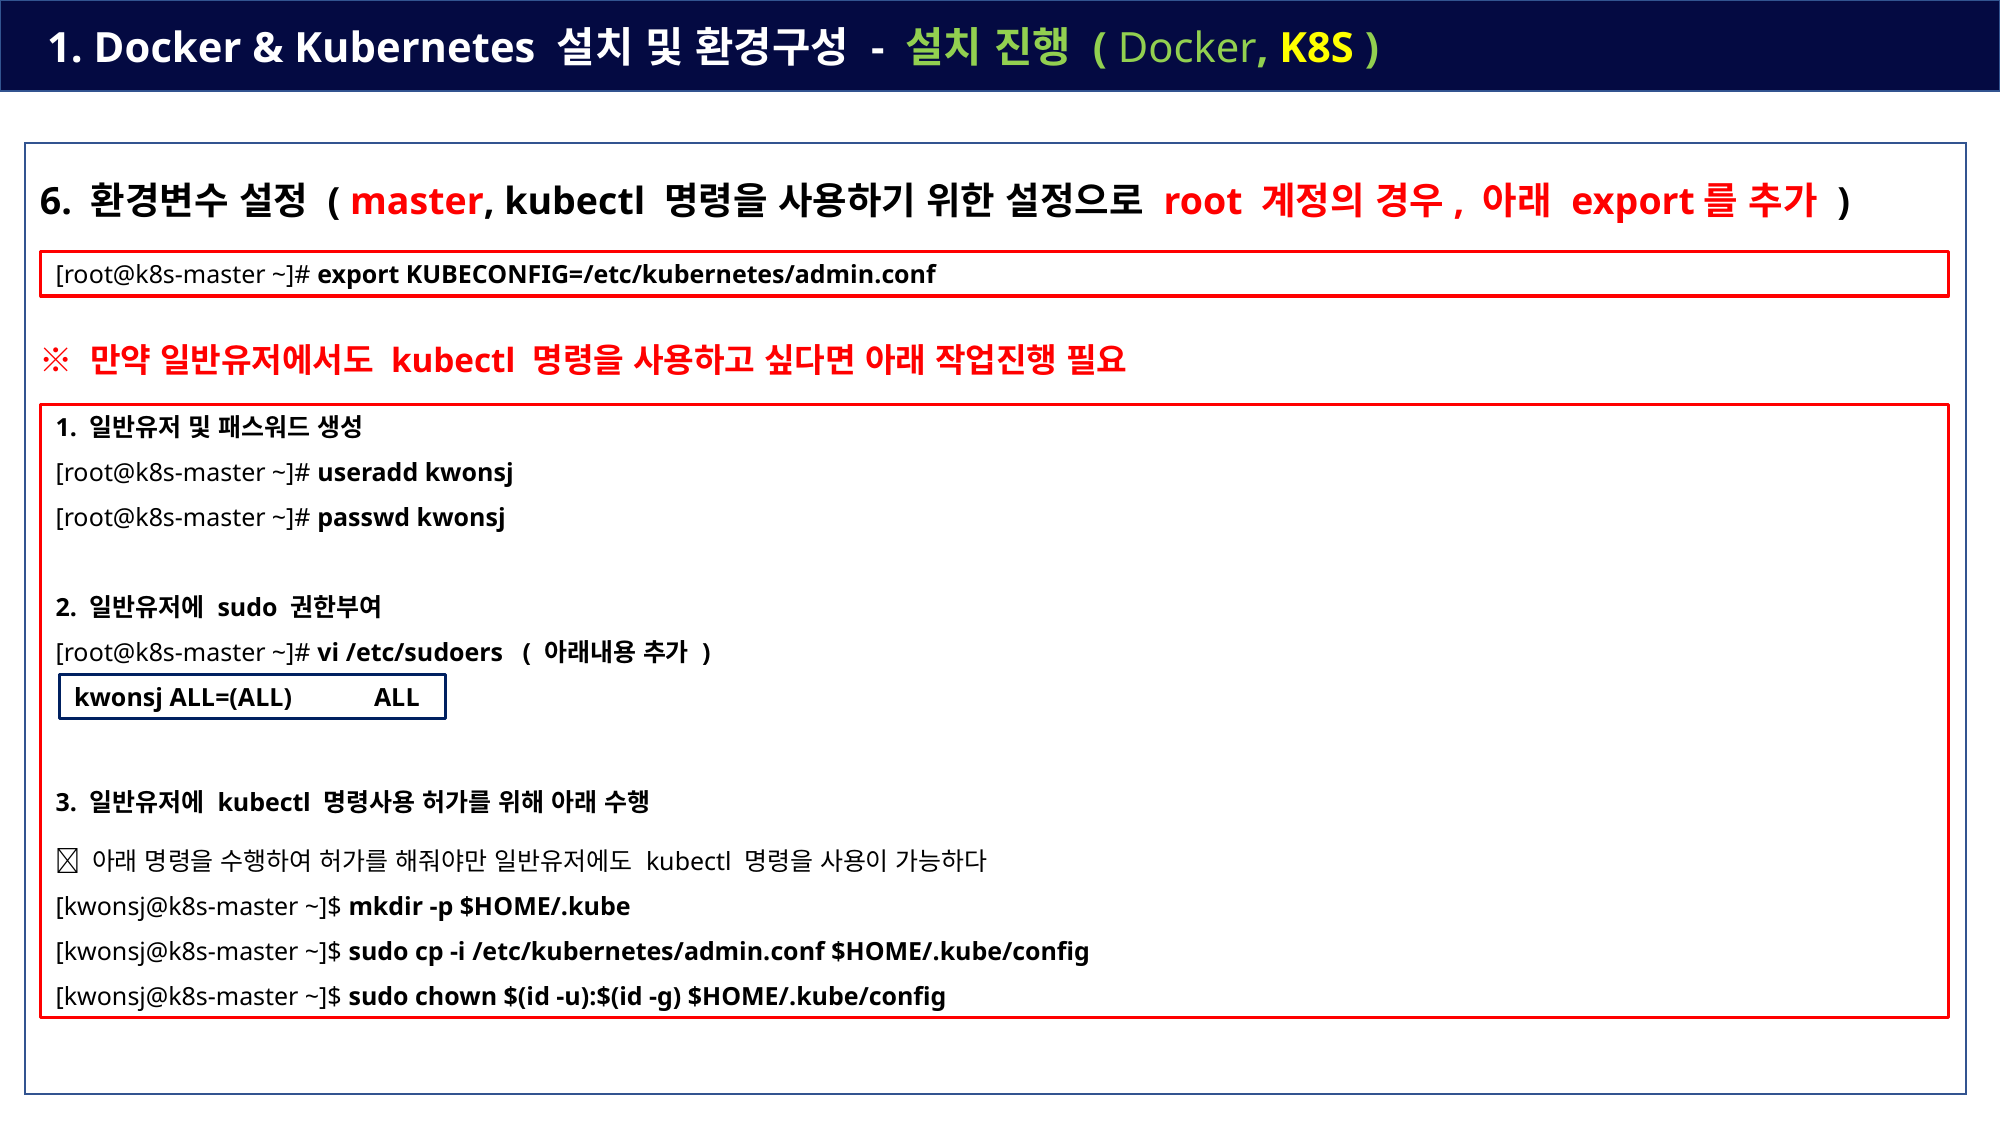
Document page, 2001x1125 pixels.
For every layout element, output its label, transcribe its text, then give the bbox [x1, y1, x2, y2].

text_box 6. 환경변수 설정 ( master, kubectl 명령을 사용하기 위한 설정으로 root 계정의 경우, 아래 export를 추가 ) ※ 만약 일반유저에서도 kubectl 명령을 사용하고 싶다면 아래 작업진행 필요 [24, 142, 1967, 1095]
text_box kwonsj ALL=(ALL) ALL [59, 674, 446, 719]
text_box [root@k8s-master ~]# export KUBECONFIG=/etc/kubernetes/admin.conf [40, 251, 1949, 296]
text_box 1. 일반유저 및 패스워드 생성 [root@k8s-master ~]# useradd kwonsj [root@k8s-master ~]# passwd kwonsj 2. 일반유저에 sudo 권한부여 [root@k8s-master ~]# vi /etc/sudoers ( 아래내용 추가 ) 3. 일반유저에 kubectl 명령사용 허가를 위해 아래 수행  아래 명령을 수행하여 허가를 해줘야만 일반유저에도 kubectl 명령을 사용이 가능하다 [kwonsj@k8s-master ~]$ mkdir -p $HOME/.kube [kwonsj@k8s-master ~]$ sudo cp -i /etc/kubernetes/admin.conf $HOME/.kube/config [kwonsj@k8s-master ~]$ sudo chown $(id -u):$(id -g) $HOME/.kube/config [40, 404, 1949, 1018]
text_box 1. Docker & Kubernetes 설치 및 환경구성 - 설치 진행 ( Docker, K8S ) [0, 0, 2000, 92]
